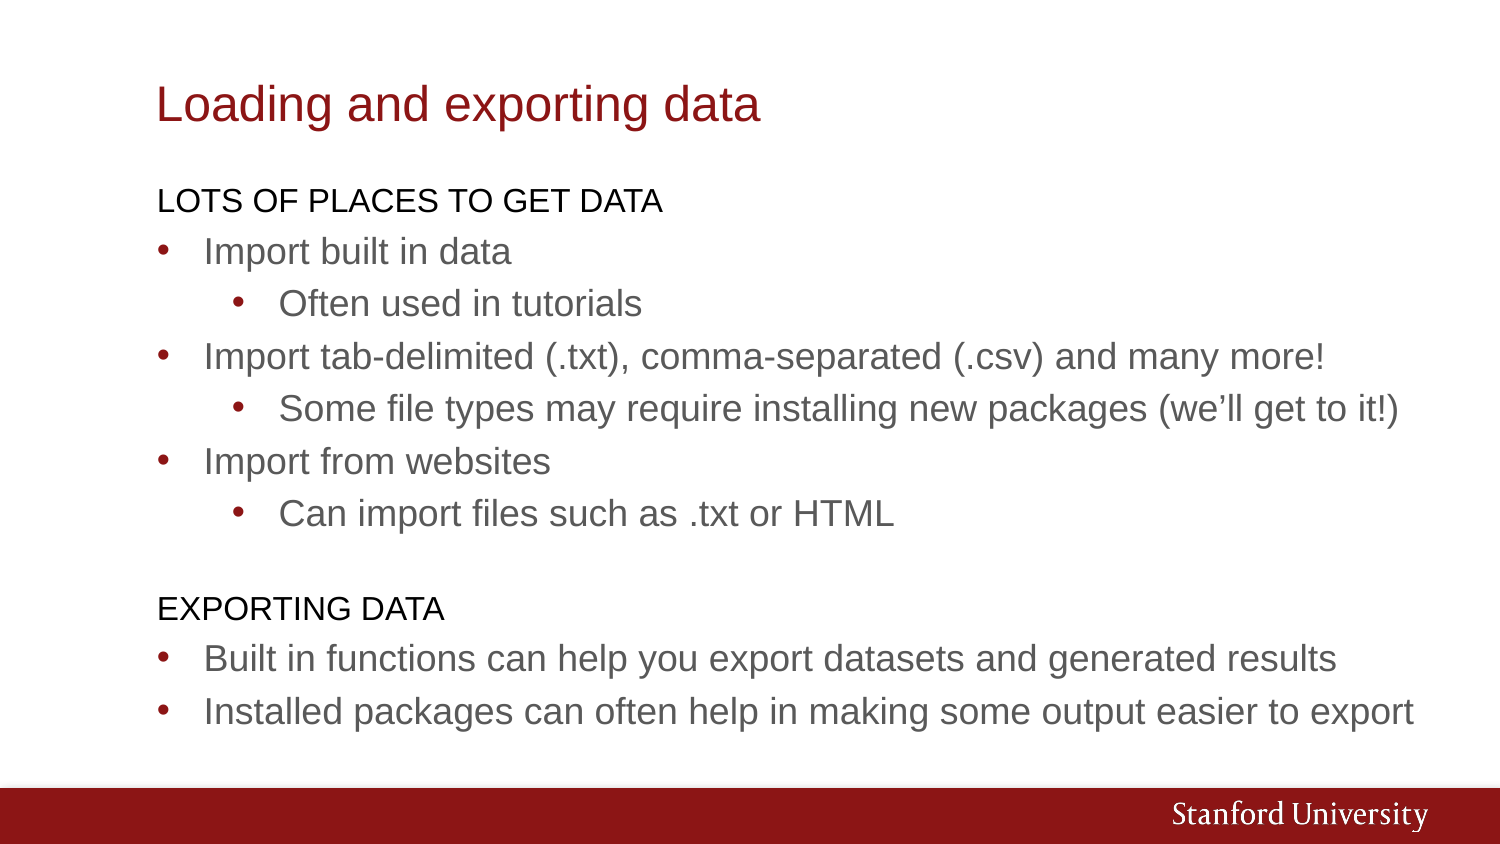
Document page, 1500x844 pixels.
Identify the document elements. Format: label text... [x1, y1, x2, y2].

list Lots of places to get Data Import built in data Often used in tutorials Import tab-delimited (.txt), comma-separated (.csv) and many more! Some file types may require installing new packages (we’ll get to it!) Import from websites Can import files such as .txt or HTML Exporting data Built in functions can help you export datasets and generated results Installed packages can often help in making some output easier to export [156, 171, 1421, 589]
picture [1173, 800, 1428, 832]
title Loading and exporting data [155, 58, 1420, 140]
